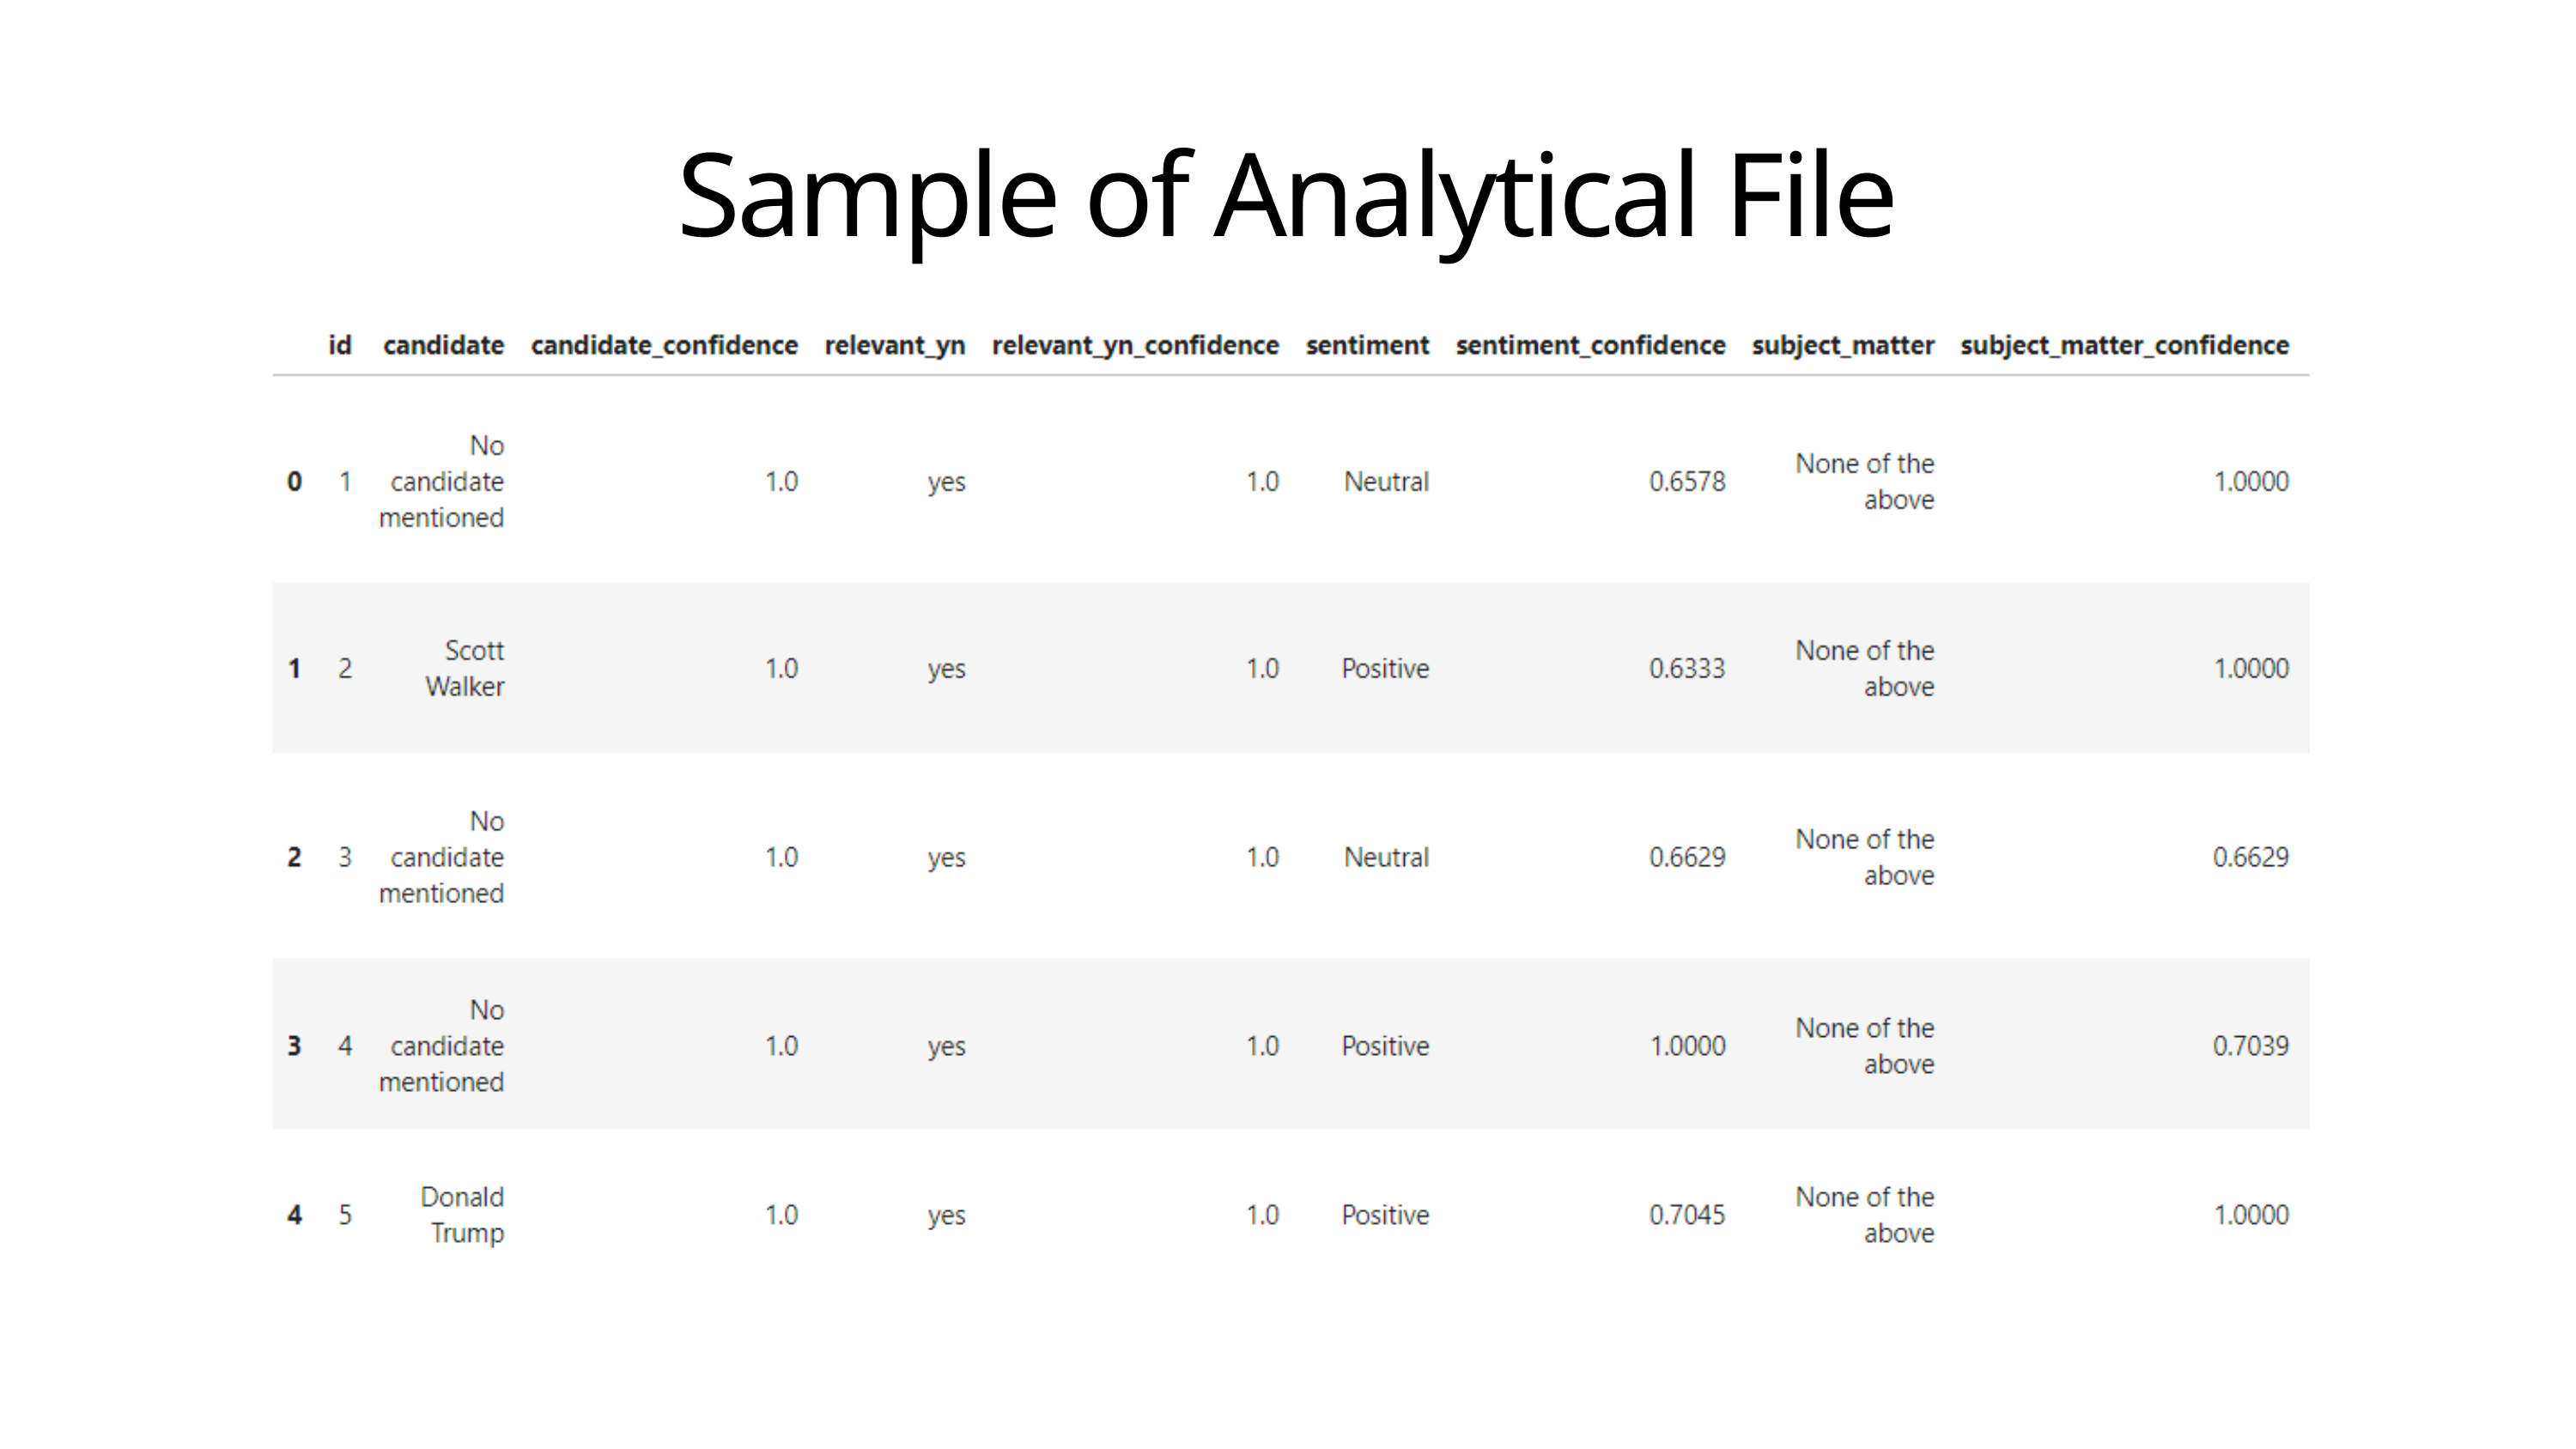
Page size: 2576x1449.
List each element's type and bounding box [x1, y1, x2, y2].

text_box [265, 330, 2310, 1304]
text_box [536, 121, 2039, 372]
